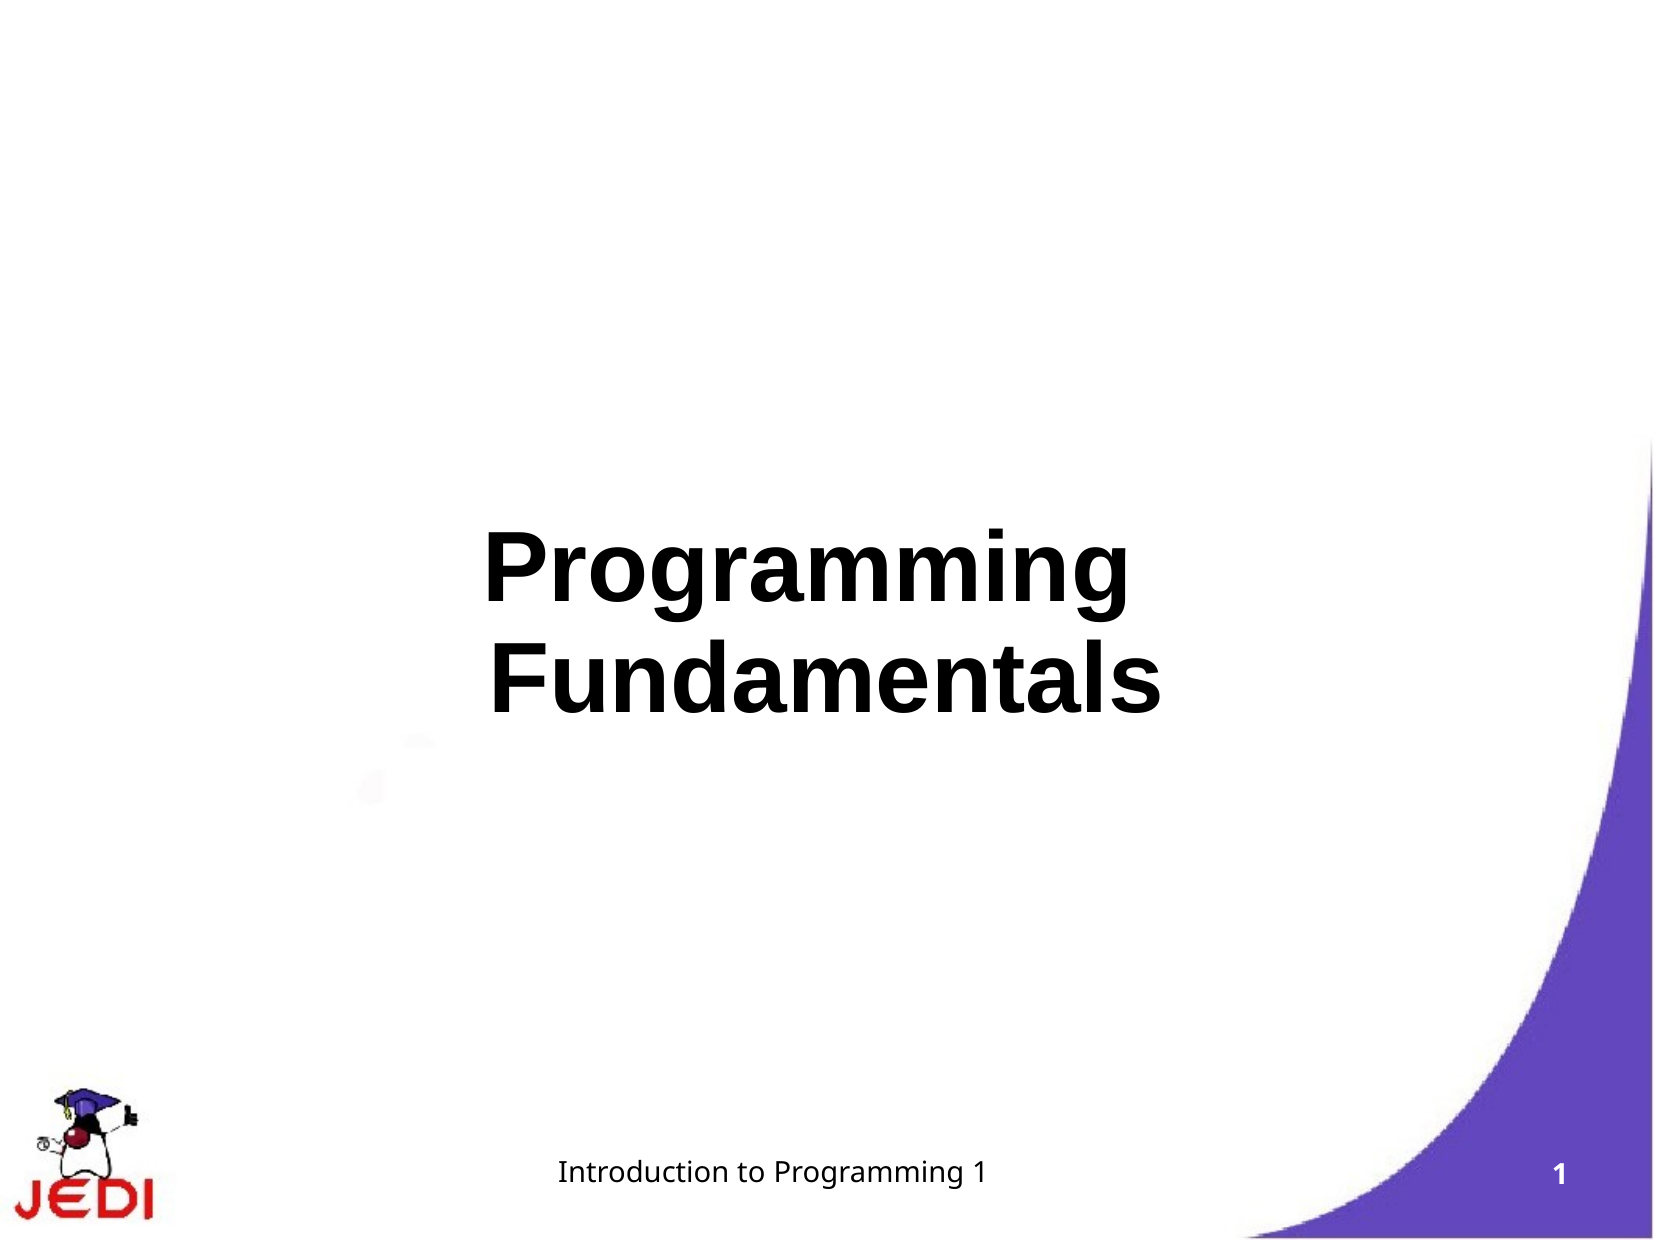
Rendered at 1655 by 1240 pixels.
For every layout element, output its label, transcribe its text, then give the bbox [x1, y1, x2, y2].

slide_number 1 [1547, 1152, 1599, 1240]
title Programming Fundamentals [424, 496, 1229, 733]
footer Introduction to Programming 1 [556, 1150, 1018, 1240]
picture [0, 426, 1654, 1240]
